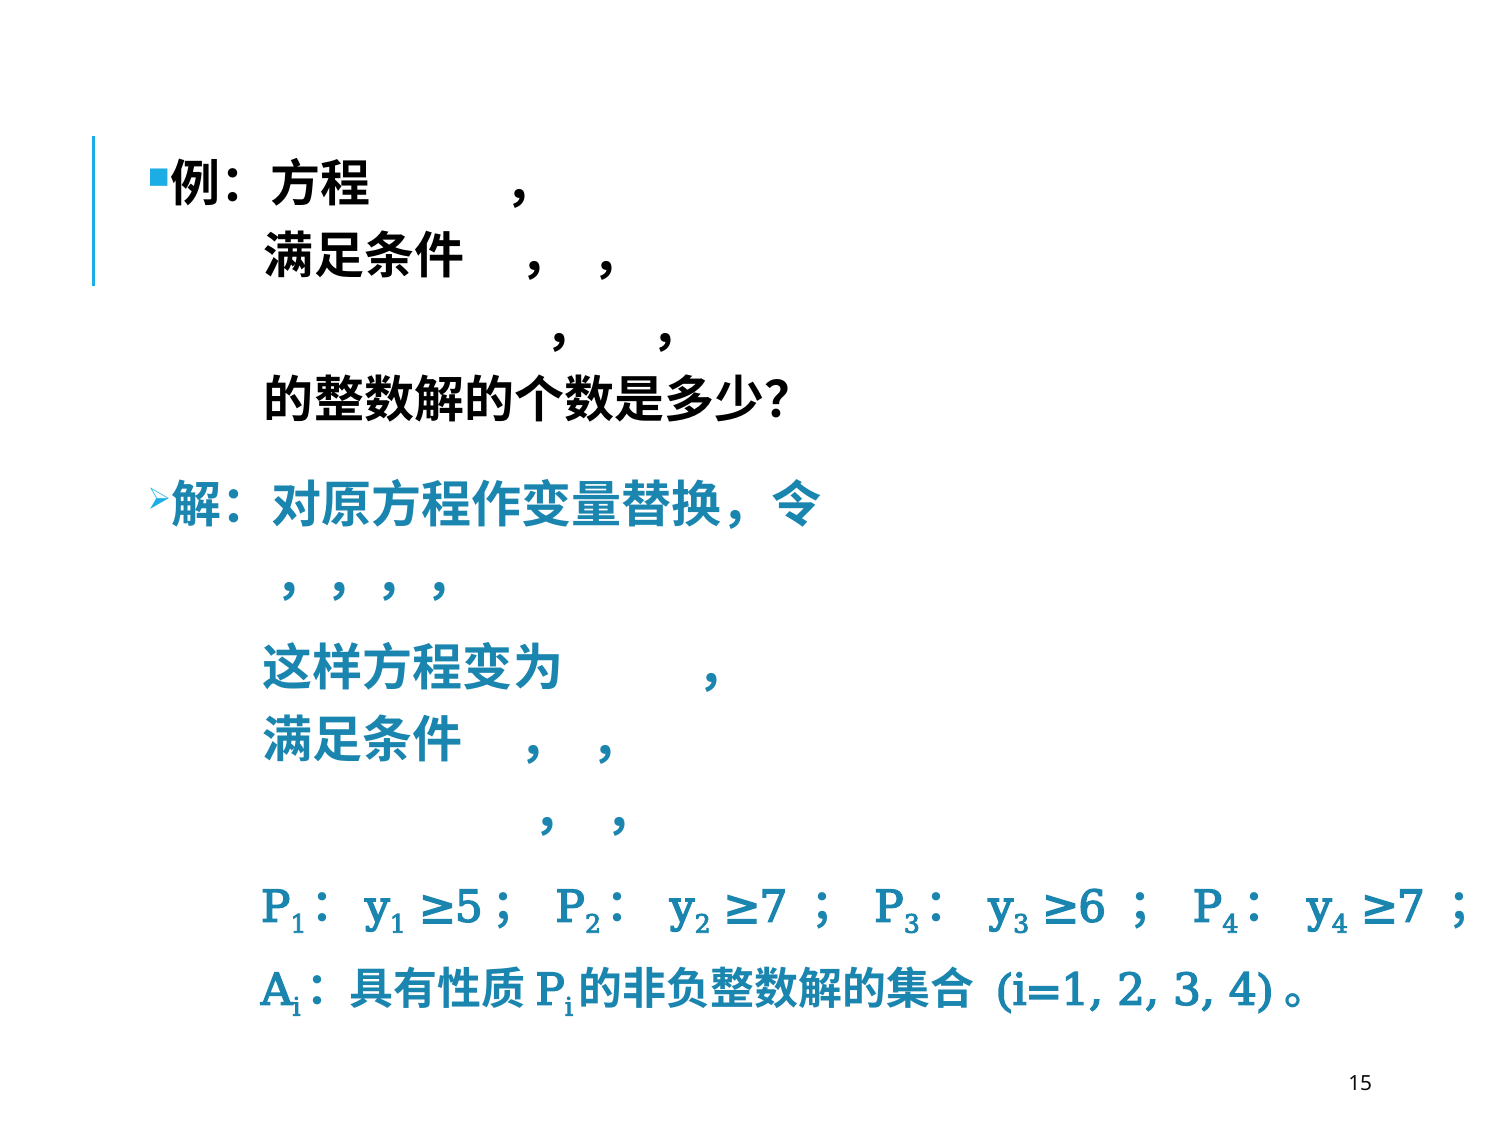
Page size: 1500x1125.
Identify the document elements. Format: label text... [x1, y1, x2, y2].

text_box P1：y1 ≥5； P2： y2 ≥7 ； P3： y3 ≥6 ； P4： y4 ≥7 ； Ai：具有性质Pi的非负整数解的集合 (i=1, 2, 3, 4)。 [253, 858, 1500, 1046]
slide_number 15 [1333, 1061, 1454, 1107]
